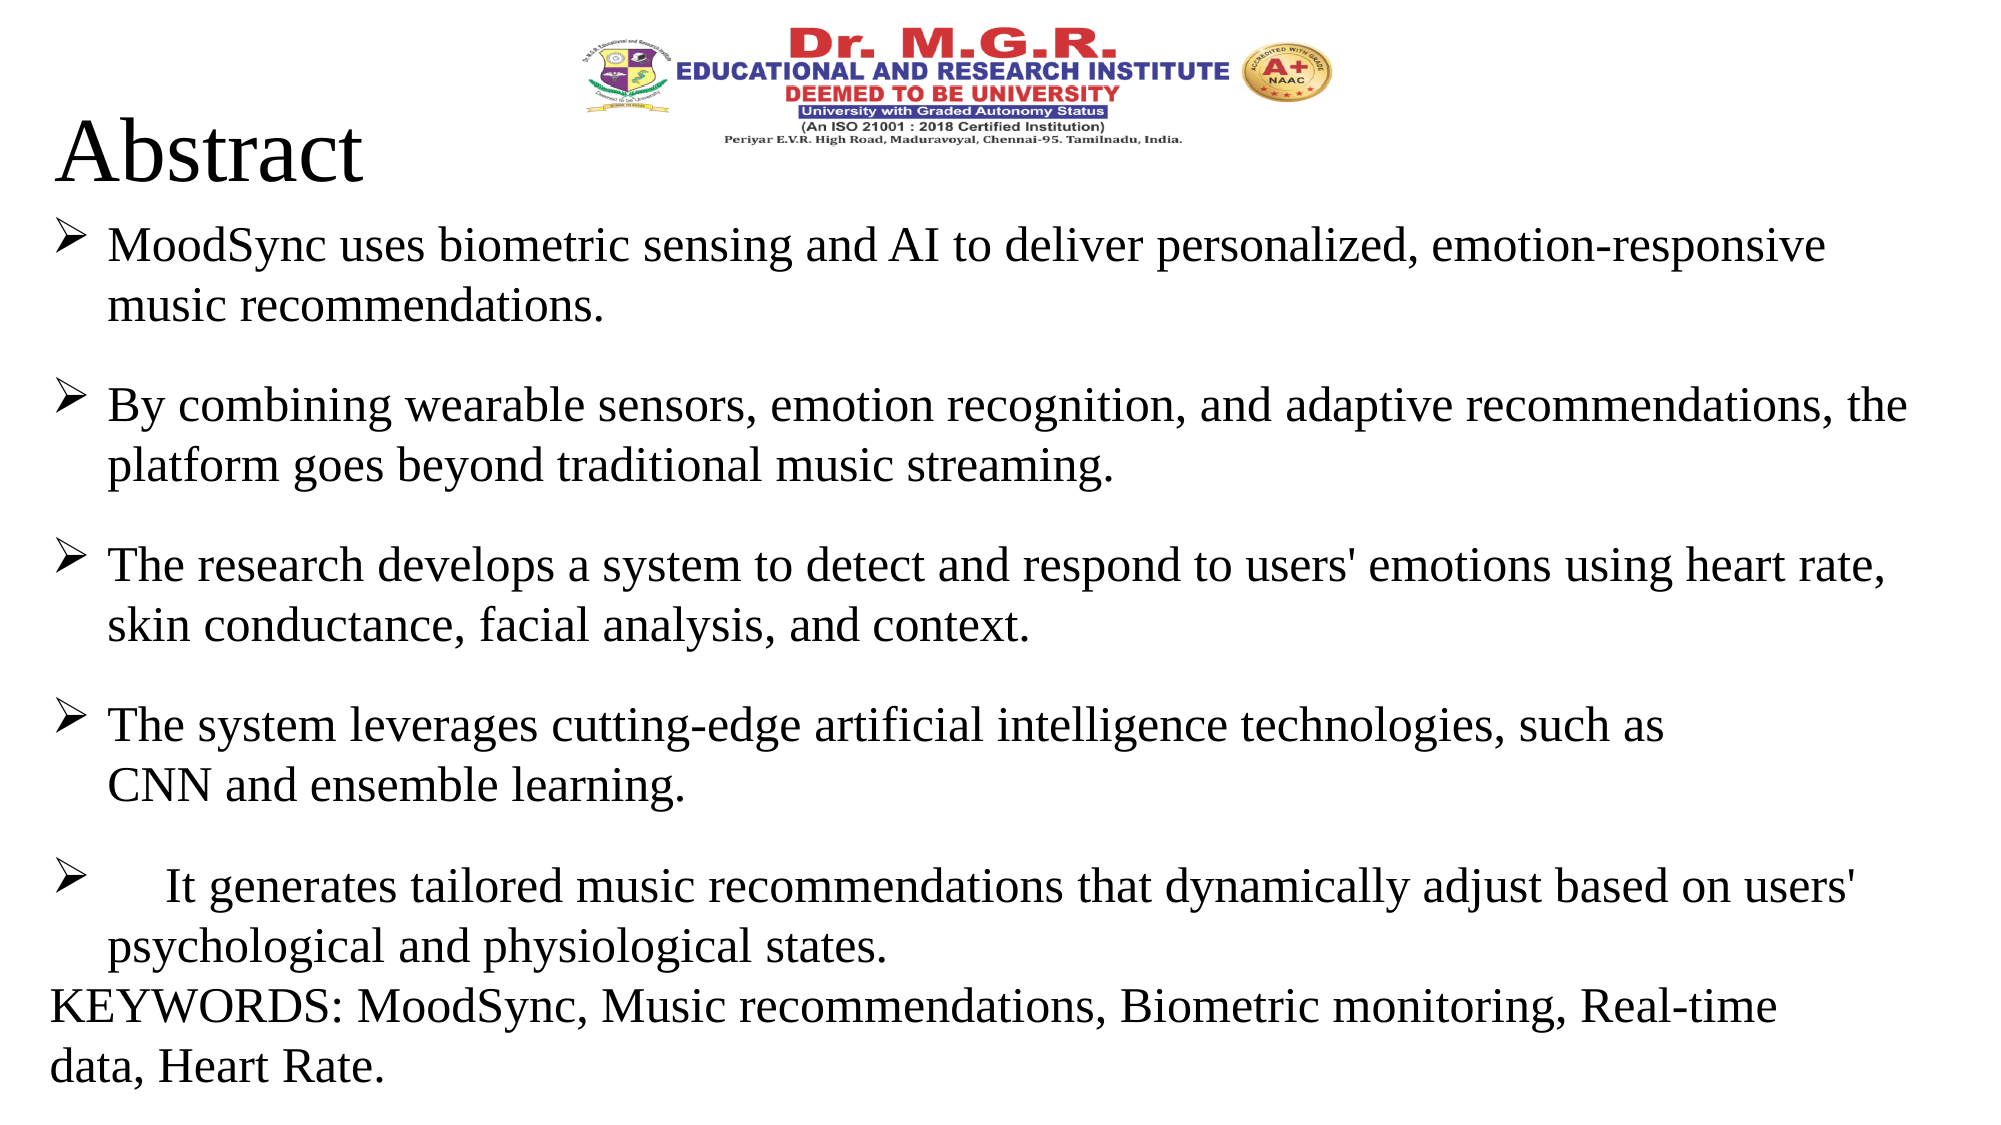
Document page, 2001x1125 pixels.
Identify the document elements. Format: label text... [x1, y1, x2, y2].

title Abstract [52, 48, 750, 199]
picture [581, 26, 1333, 147]
text_box MoodSync uses biometric sensing and AI to deliver personalized, emotion-responsive music recommendations. By combining wearable sensors, emotion recognition, and adaptive recommendations, the platform goes beyond traditional music streaming. The research develops a system to detect and respond to users' emotions using heart rate, skin conductance, facial analysis, and context. The system leverages cutting-edge artificial intelligence technologies, such as CNN and ensemble learning. It generates tailored music recommendations that dynamically adjust based on users' psychological and physiological states. KEYWORDS: MoodSync, Music recommendations, Biometric monitoring, Real-time data, Heart Rate. [49, 199, 1951, 1093]
